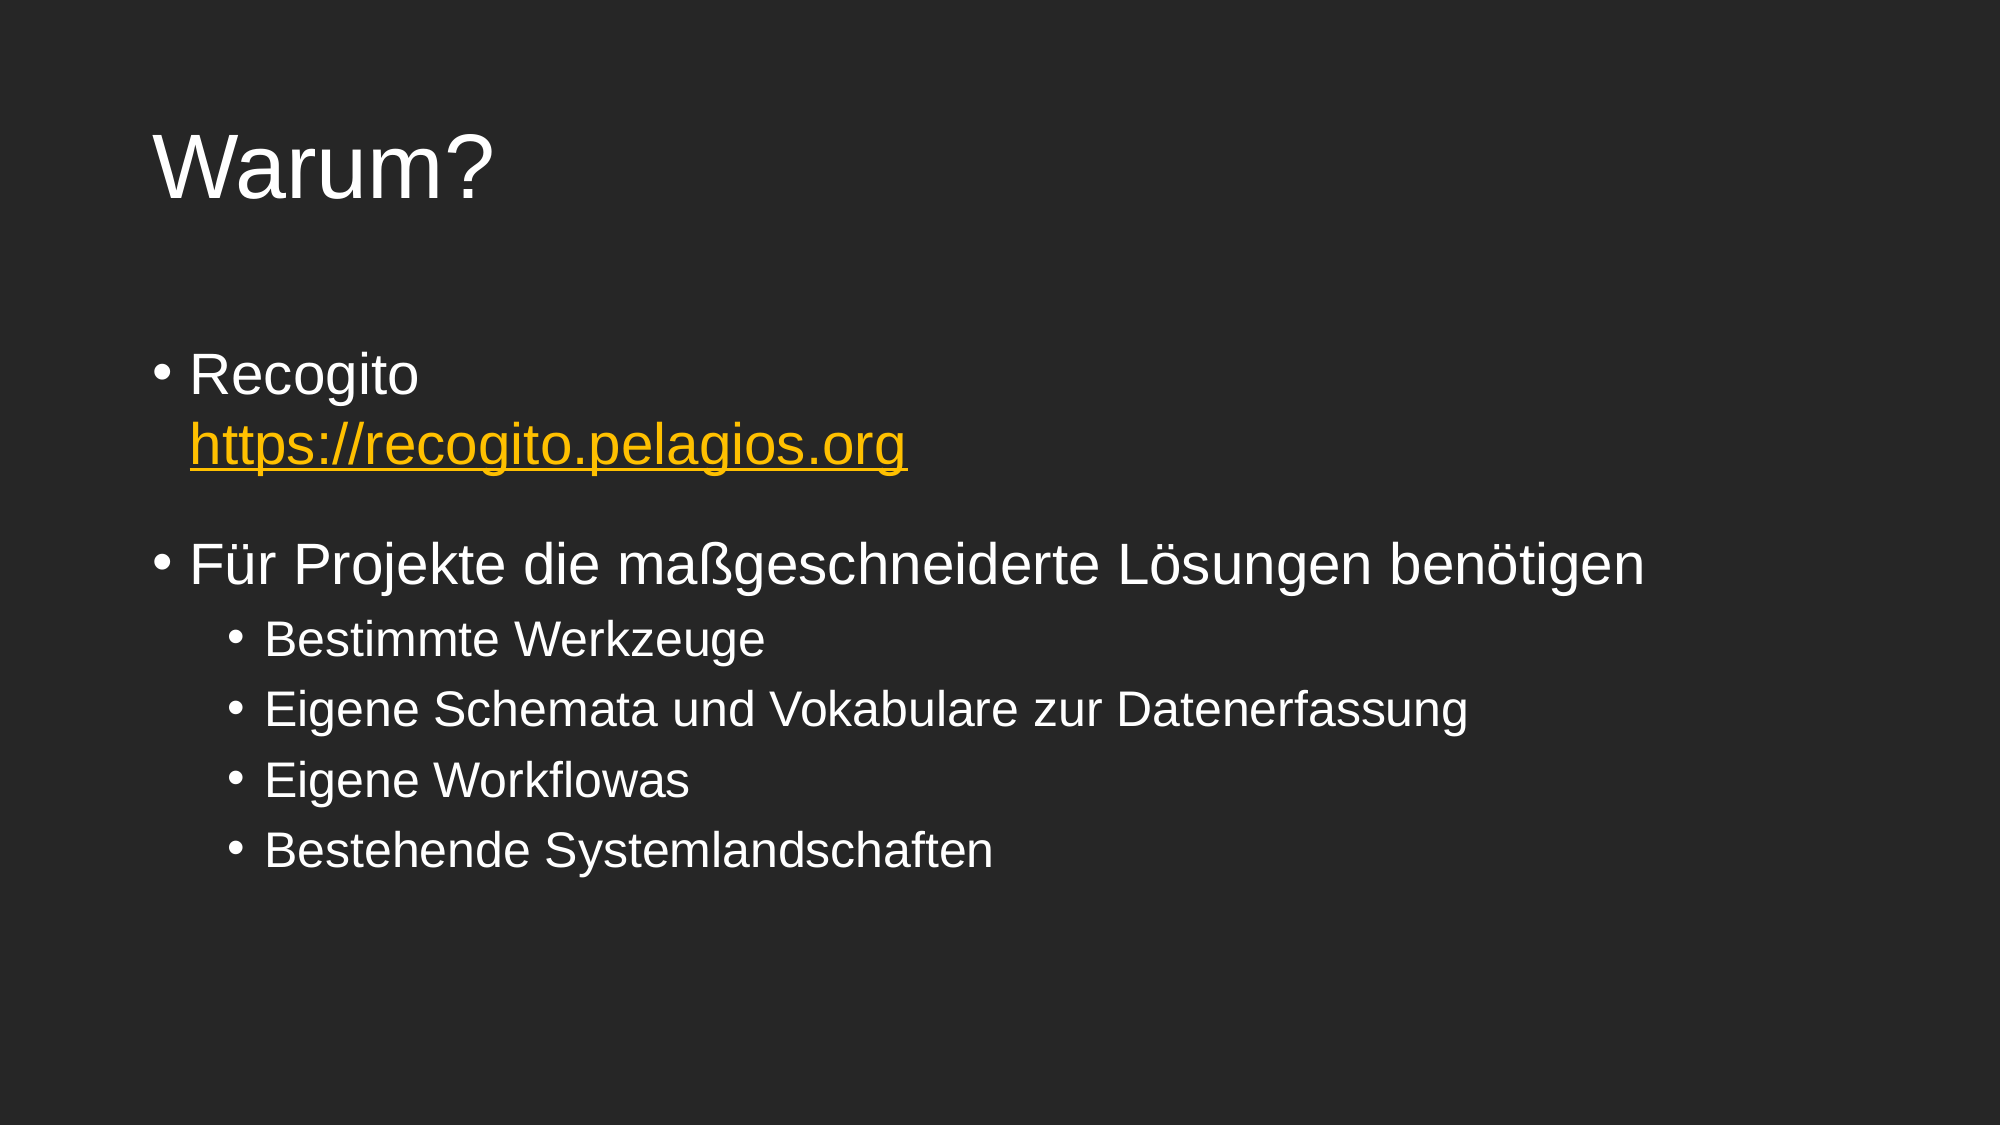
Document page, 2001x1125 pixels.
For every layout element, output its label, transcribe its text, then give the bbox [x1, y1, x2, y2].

text_box Recogito https://recogito.pelagios.org Für Projekte die maßgeschneiderte Lösungen benötigen Bestimmte Werkzeuge Eigene Schemata und Vokabulare zur Datenerfassung Eigene Workflowas Bestehende Systemlandschaften [137, 329, 1863, 1014]
text_box Warum? [137, 59, 1863, 278]
